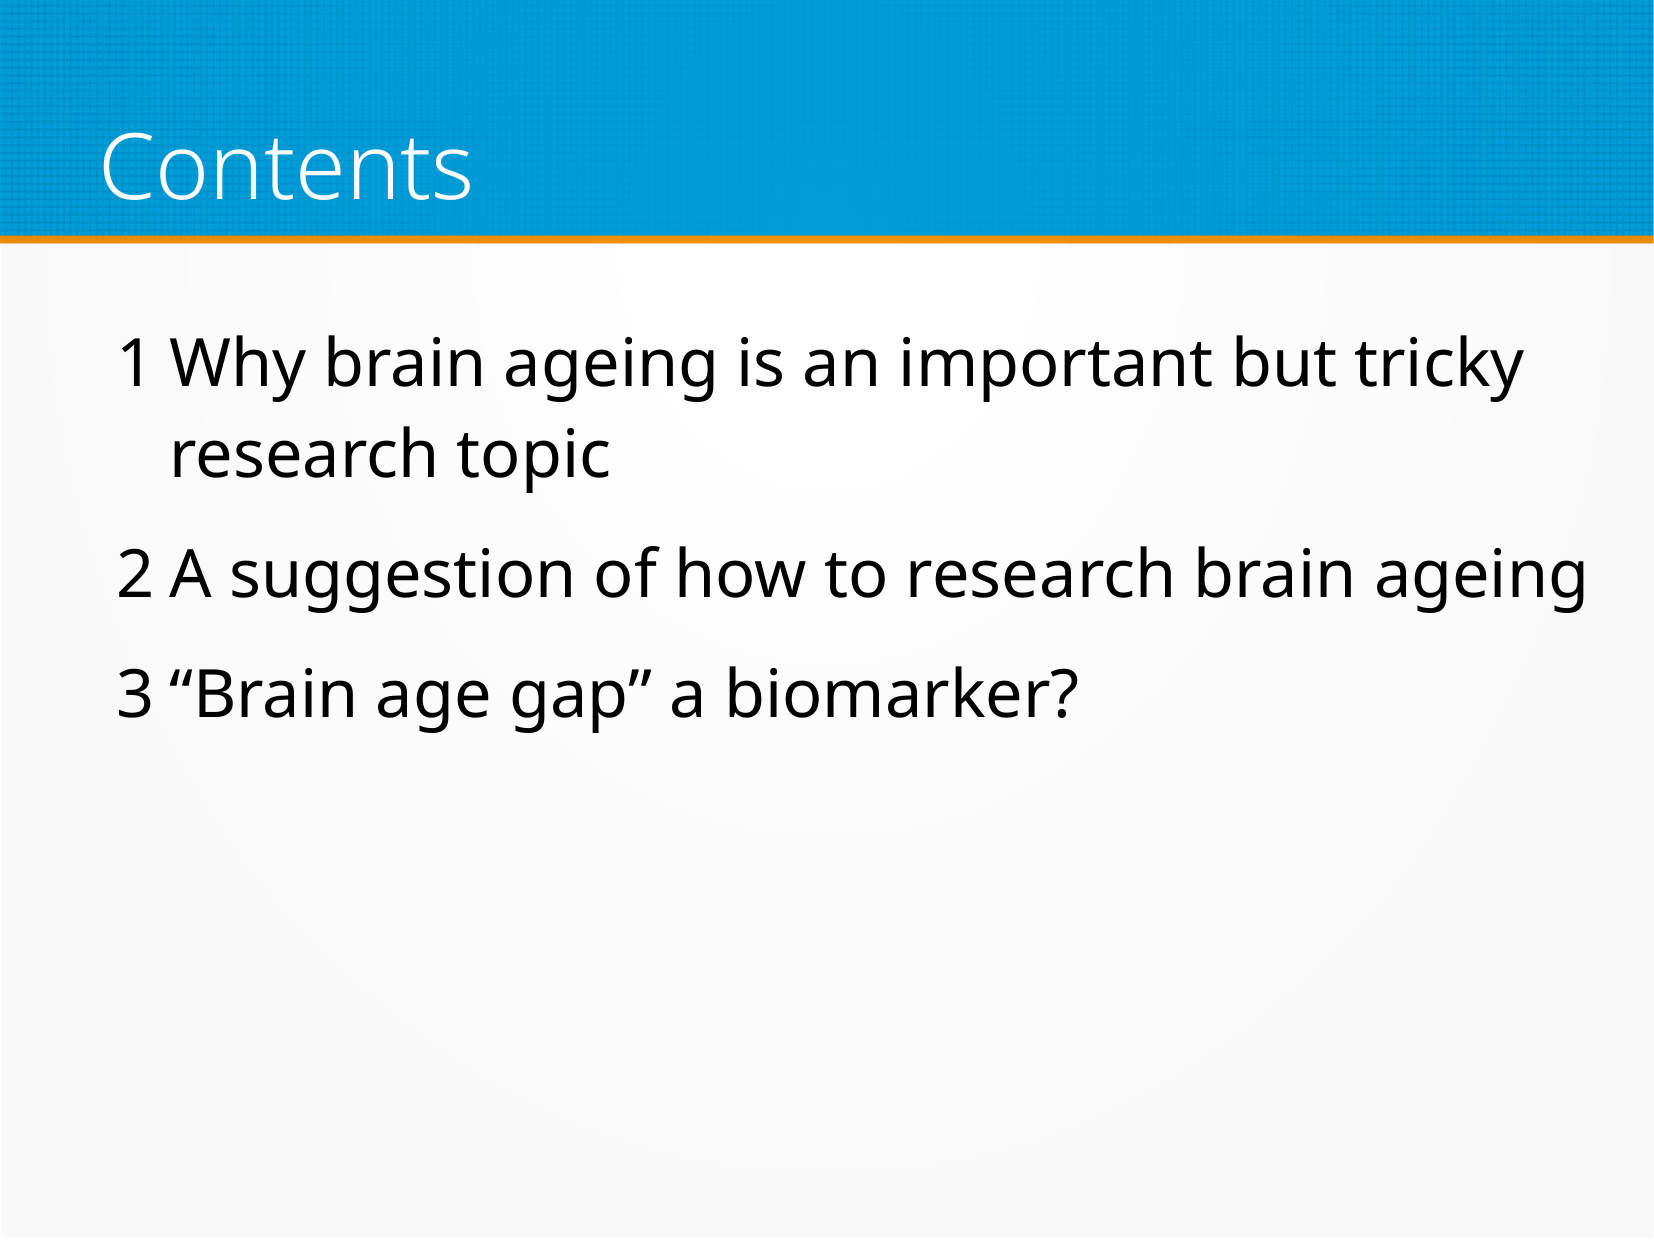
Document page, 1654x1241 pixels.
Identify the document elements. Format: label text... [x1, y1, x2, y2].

list Why brain ageing is an important but tricky research topic A suggestion of how to research brain ageing “Brain age gap” a biomarker? [98, 315, 1594, 1080]
title Contents [98, 19, 1654, 227]
picture [0, 236, 1654, 1241]
